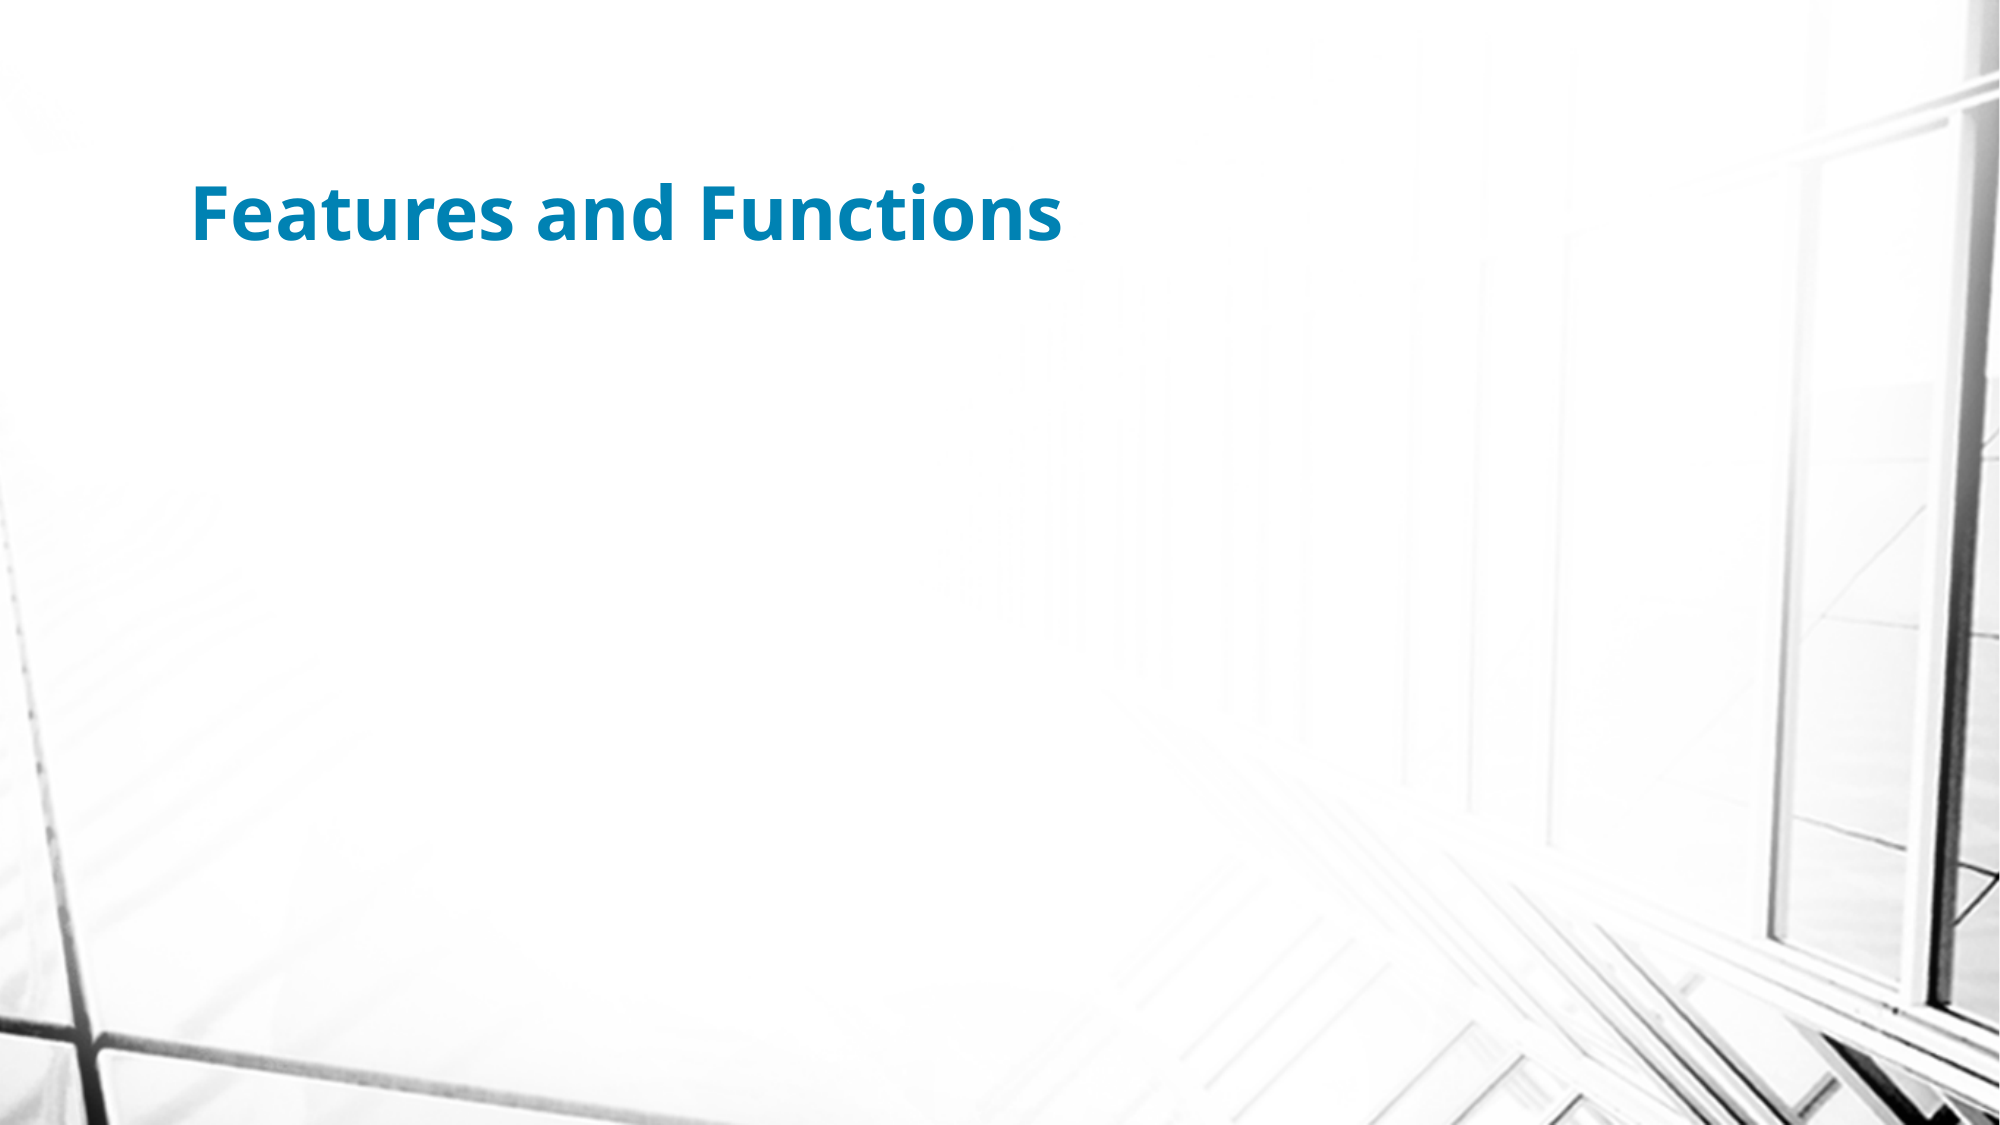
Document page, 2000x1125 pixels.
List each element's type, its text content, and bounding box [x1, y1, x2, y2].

picture [0, 0, 2000, 1125]
title Features and Functions [174, 87, 1600, 263]
